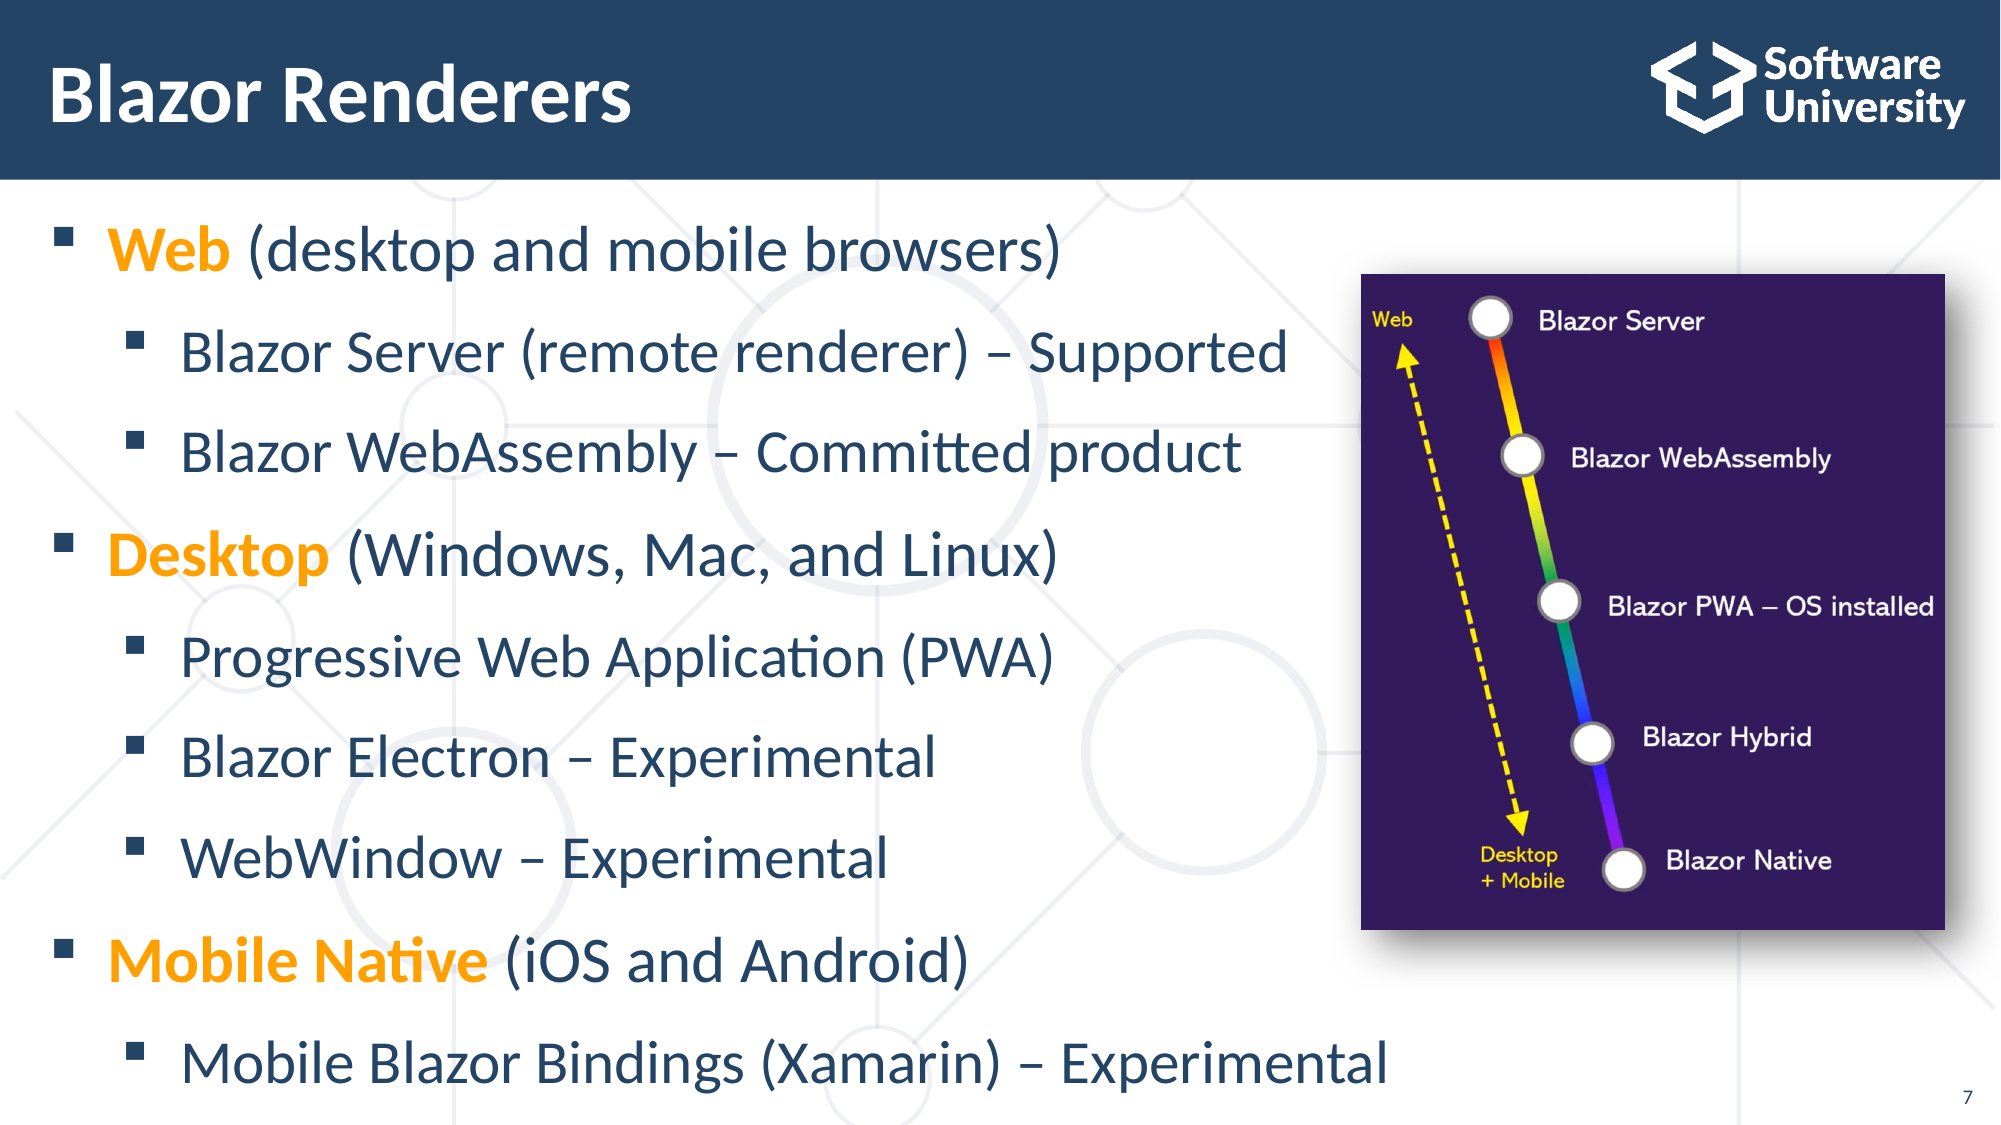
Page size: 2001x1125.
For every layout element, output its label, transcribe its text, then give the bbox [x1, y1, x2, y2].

picture [1361, 274, 1945, 931]
picture [1651, 41, 1966, 134]
slide_number 7 [1927, 1067, 1989, 1117]
title Blazor Renderers [31, 16, 1625, 162]
list Web (desktop and mobile browsers) Blazor Server (remote renderer) – Supported Blazor WebAssembly – Committed product Desktop (Windows, Mac, and Linux) Progressive Web Application (PWA) Blazor Electron – Experimental WebWindow – Experimental Mobile Native (iOS and Android) Mobile Blazor Bindings (Xamarin) – Experimental [31, 196, 1970, 1104]
